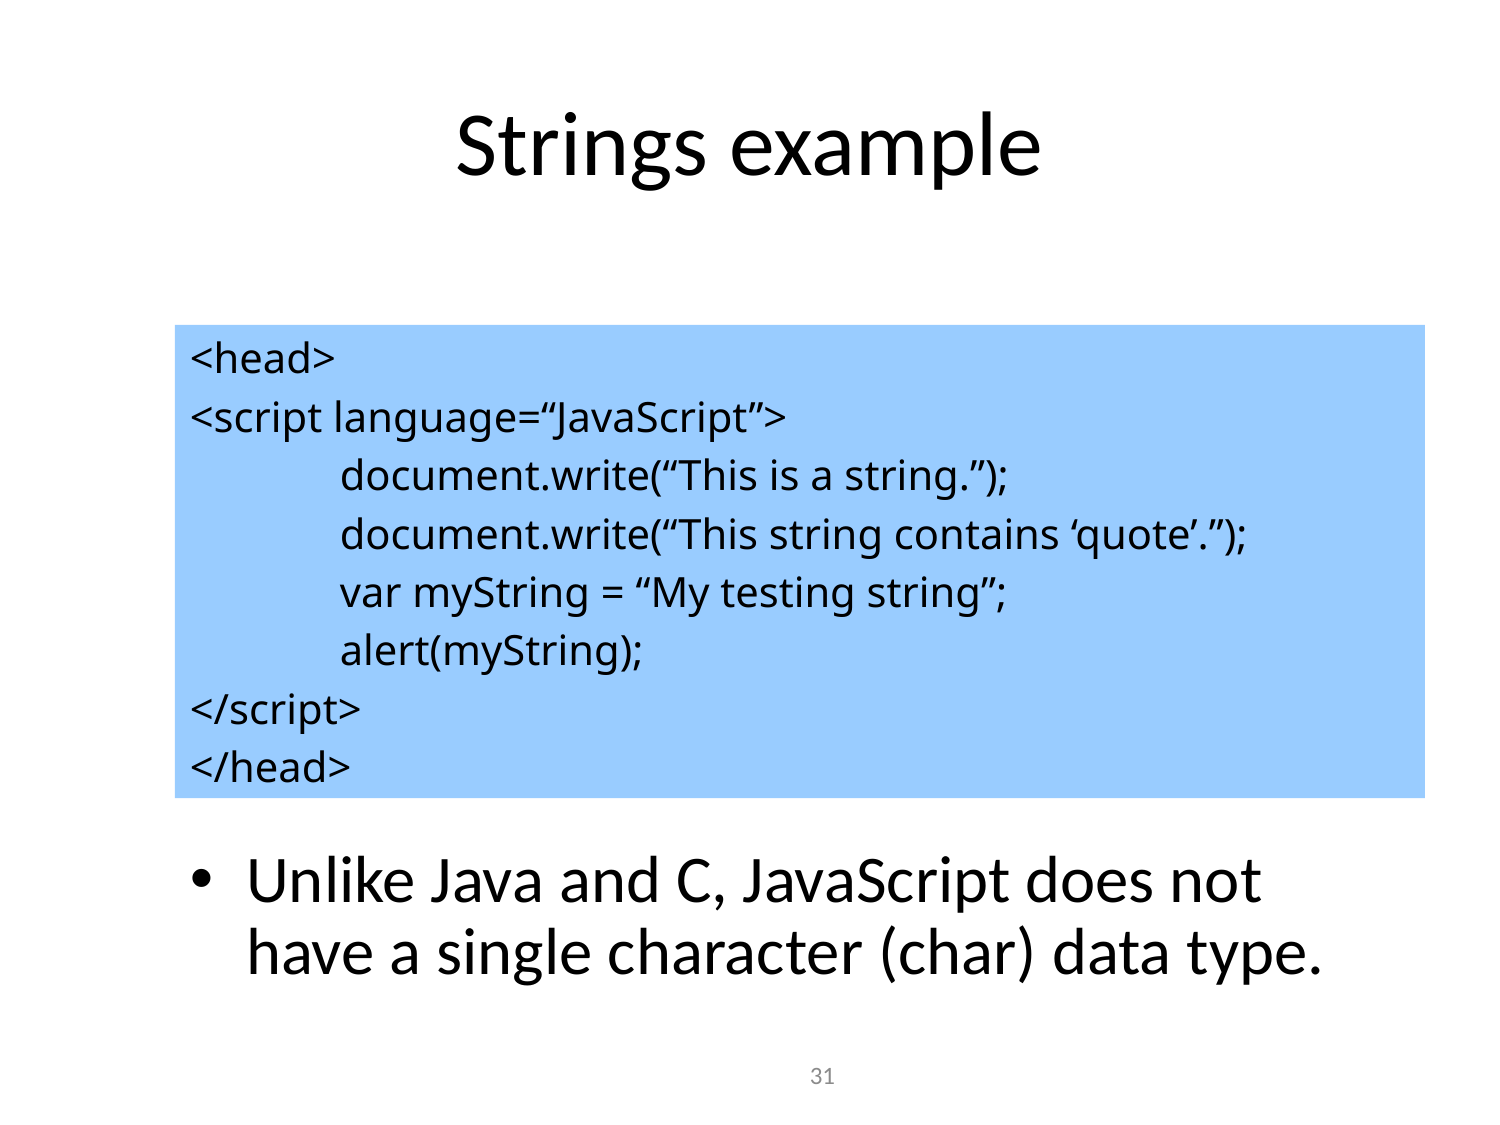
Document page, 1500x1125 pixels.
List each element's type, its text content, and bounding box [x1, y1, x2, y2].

title Strings example [75, 45, 1425, 233]
slide_number 31 [750, 1054, 851, 1094]
text_box <head> <script language=“JavaScript”> document.write(“This is a string.”); document.write(“This string contains ‘quote’.”); var myString = “My testing string”; alert(myString); </script> </head> [174, 324, 1425, 799]
list Unlike Java and C, JavaScript does not have a single character (char) data type. [174, 837, 1413, 1075]
